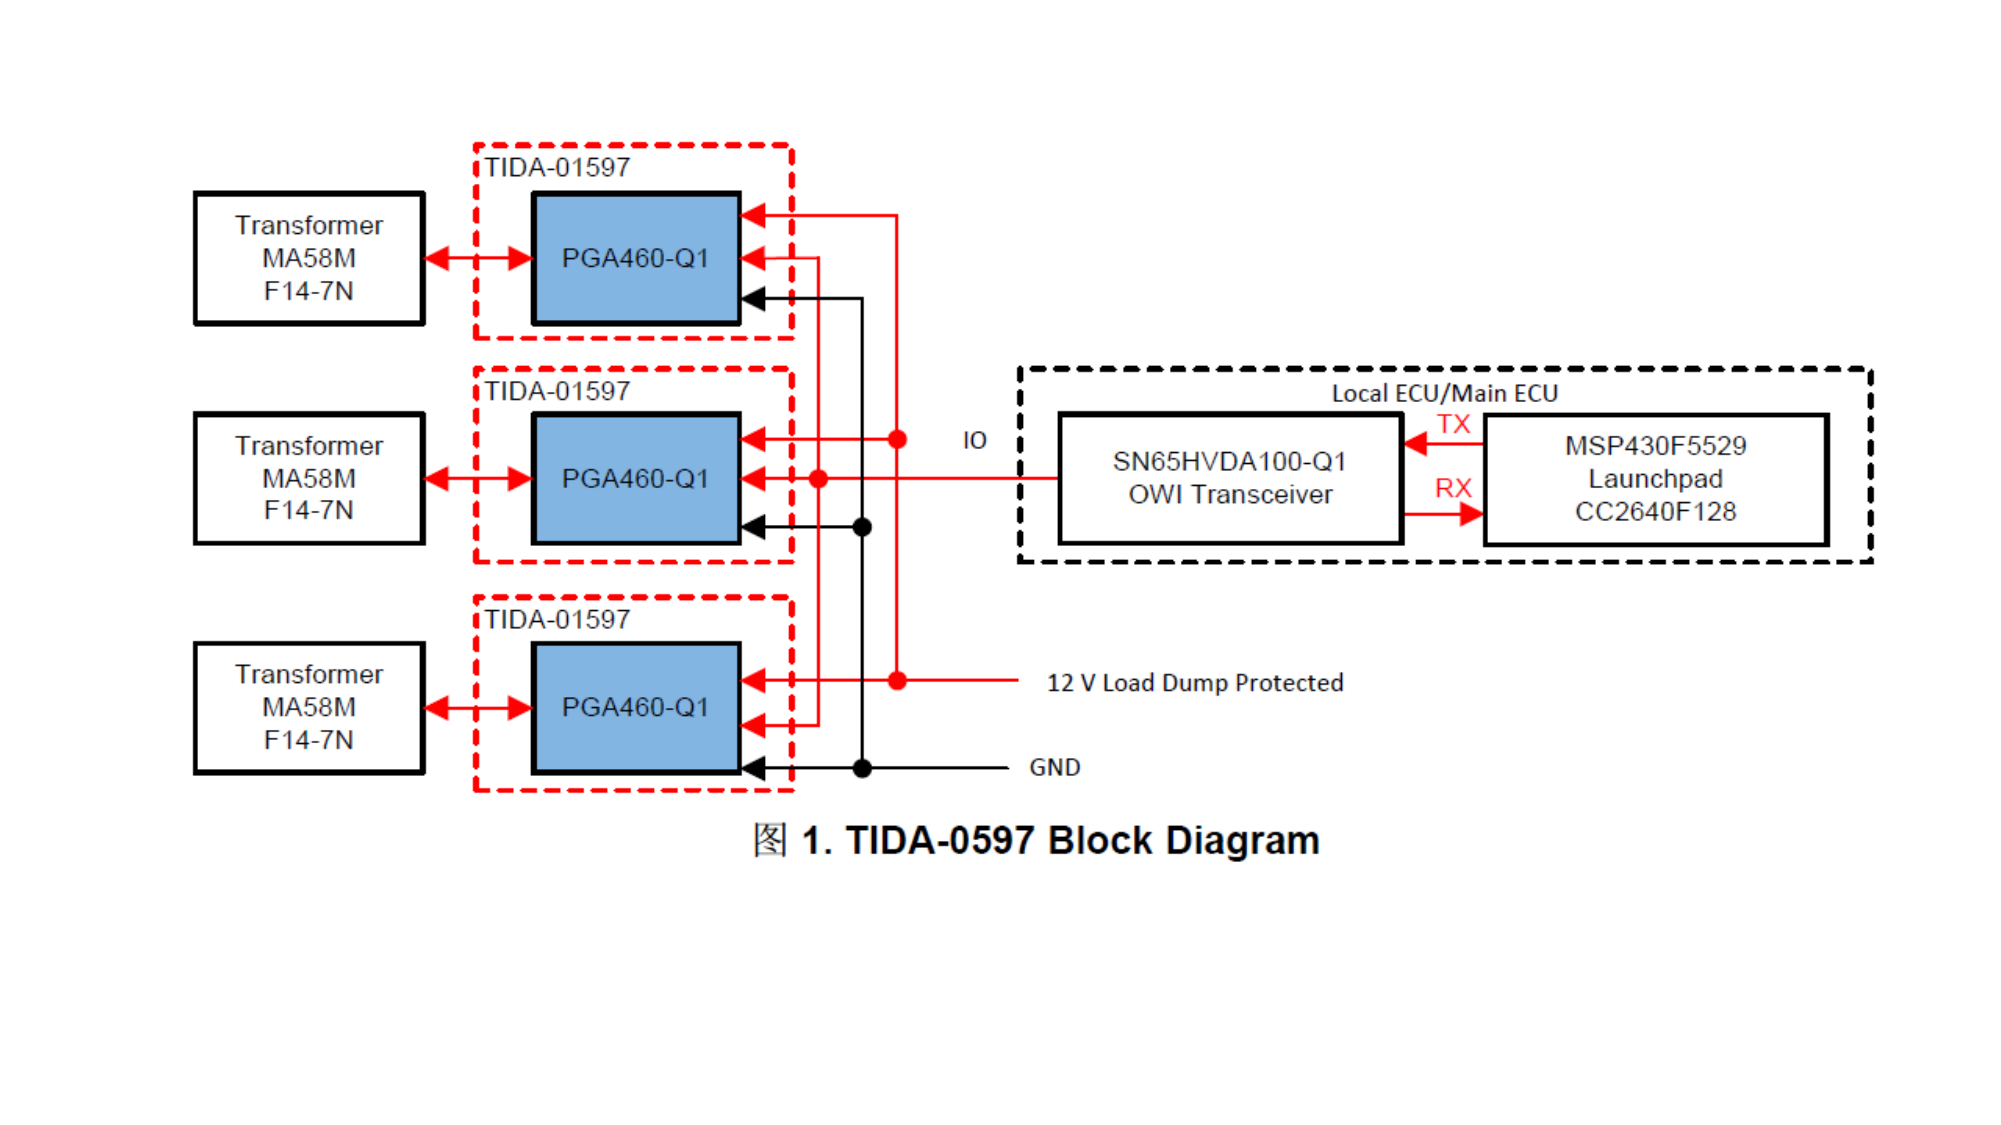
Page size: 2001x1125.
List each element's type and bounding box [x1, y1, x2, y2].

picture [137, 111, 1943, 912]
